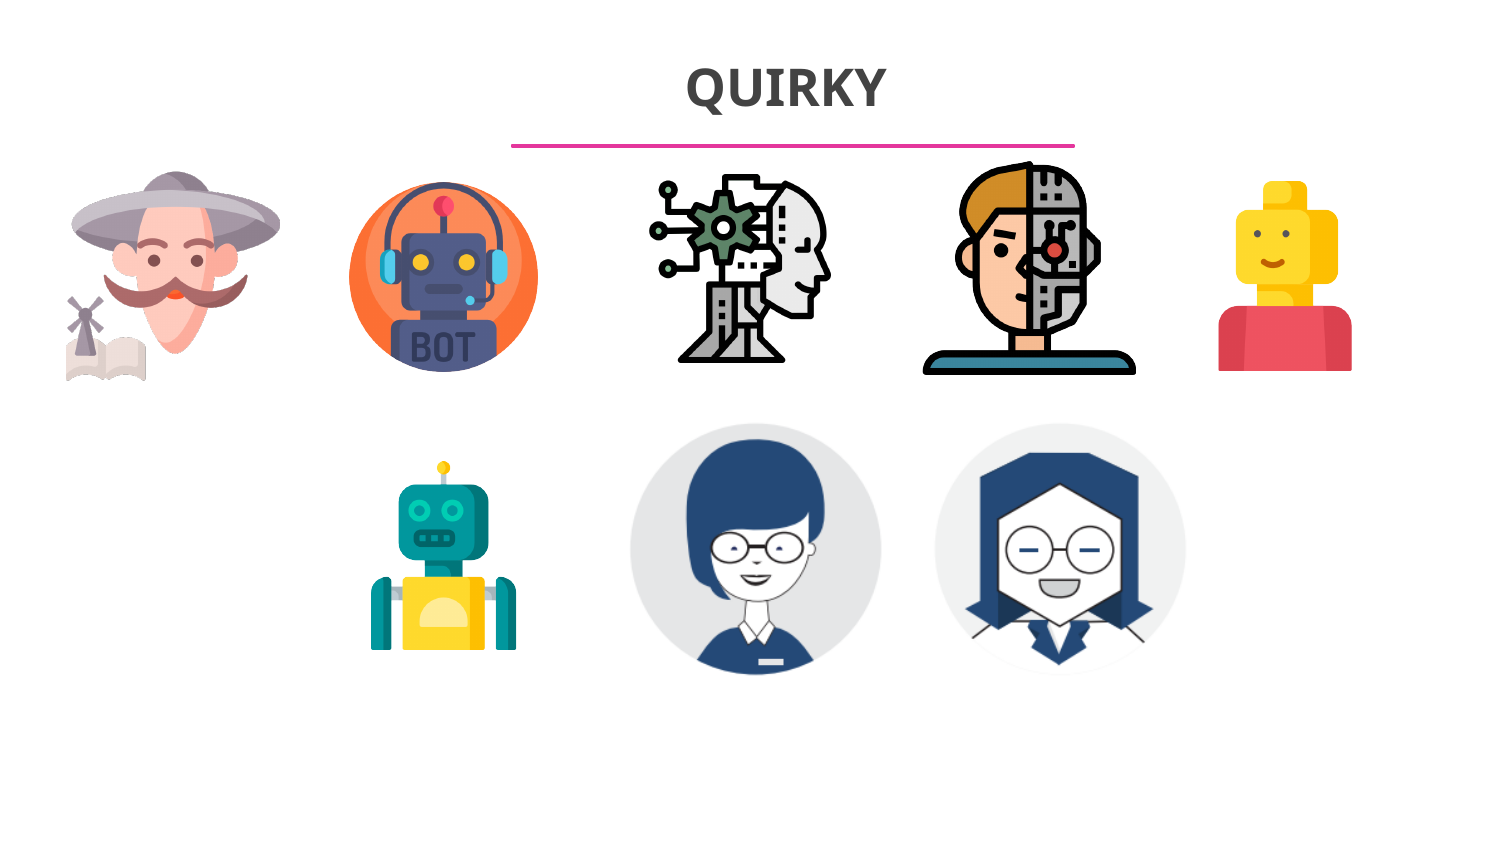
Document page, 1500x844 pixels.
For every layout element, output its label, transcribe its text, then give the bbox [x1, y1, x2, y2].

picture [1190, 181, 1380, 371]
picture [922, 161, 1136, 375]
picture [613, 403, 1204, 708]
picture [348, 182, 539, 372]
text_box QUIRKY [46, 23, 1500, 118]
picture [66, 169, 281, 384]
picture [348, 461, 539, 651]
picture [645, 173, 835, 364]
